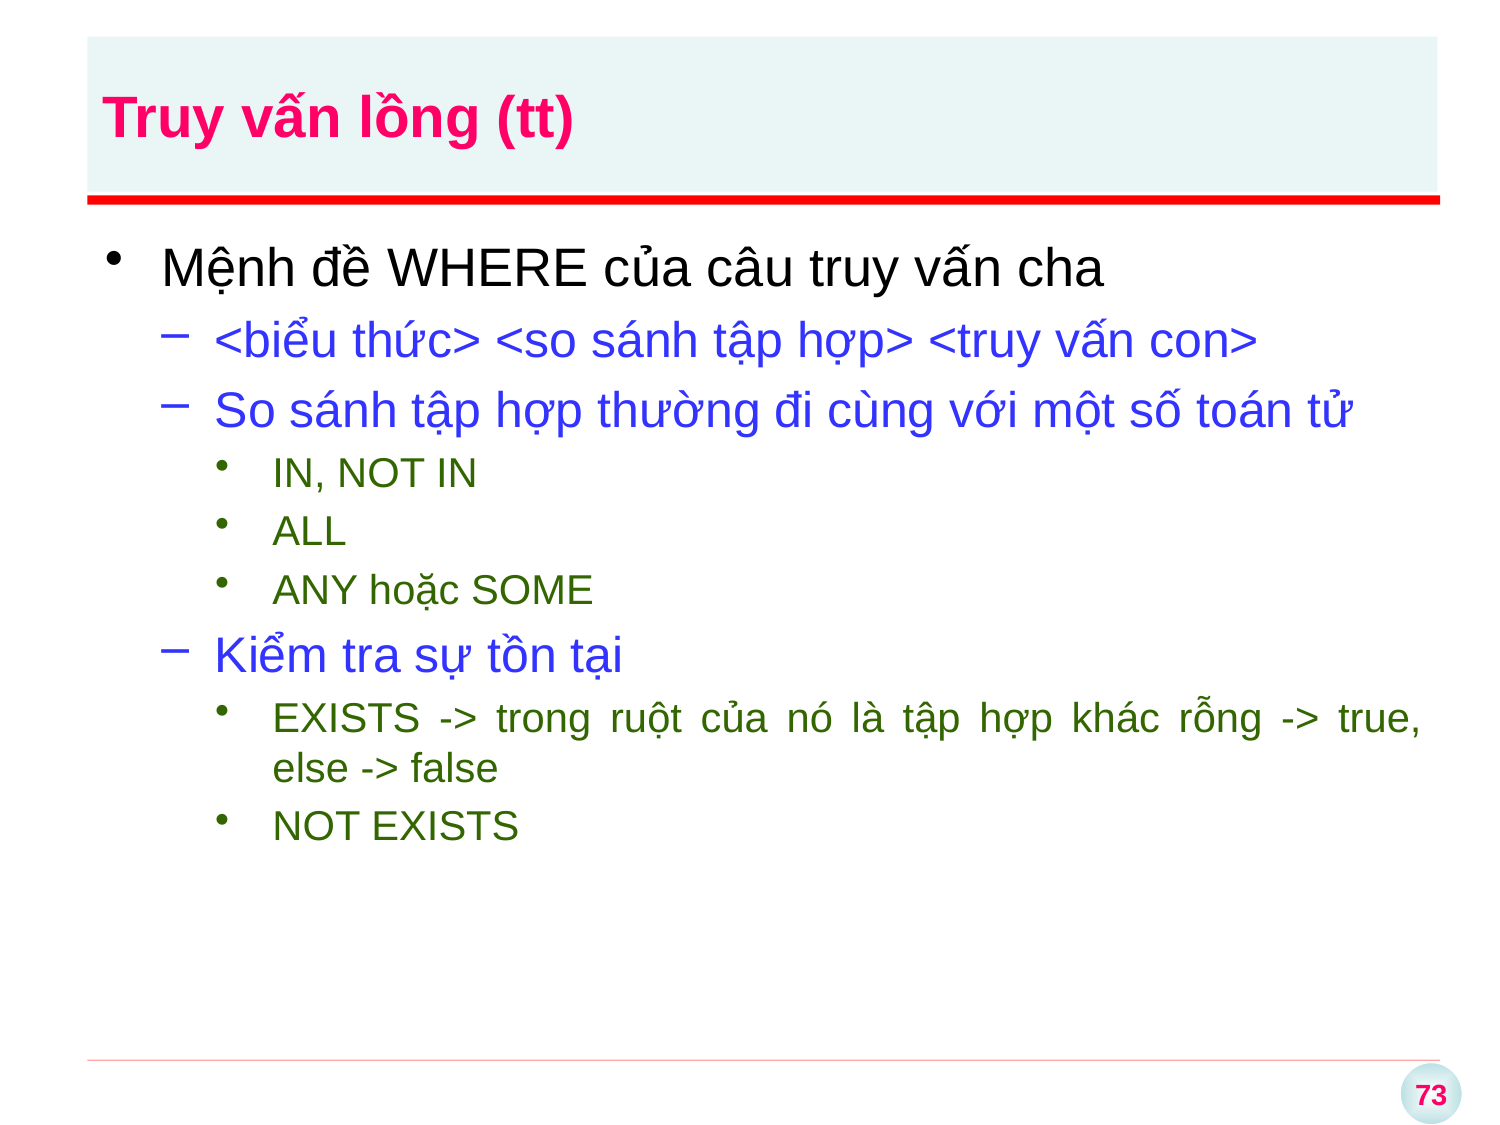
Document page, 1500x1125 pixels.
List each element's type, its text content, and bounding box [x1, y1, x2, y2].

text_box [74, 1049, 988, 1125]
text_box Truy vấn lồng (tt) [87, 36, 1438, 192]
list Mệnh đề WHERE của câu truy vấn cha <biểu thức> <so sánh tập hợp> <truy vấn con> So sánh tập hợp thường đi cùng với một số toán tử IN, NOT IN ALL ANY hoặc SOME Kiểm tra sự tồn tại EXISTS -> trong ruột của nó là tập hợp khác rỗng -> true, else -> false NOT EXISTS [89, 224, 1438, 1038]
